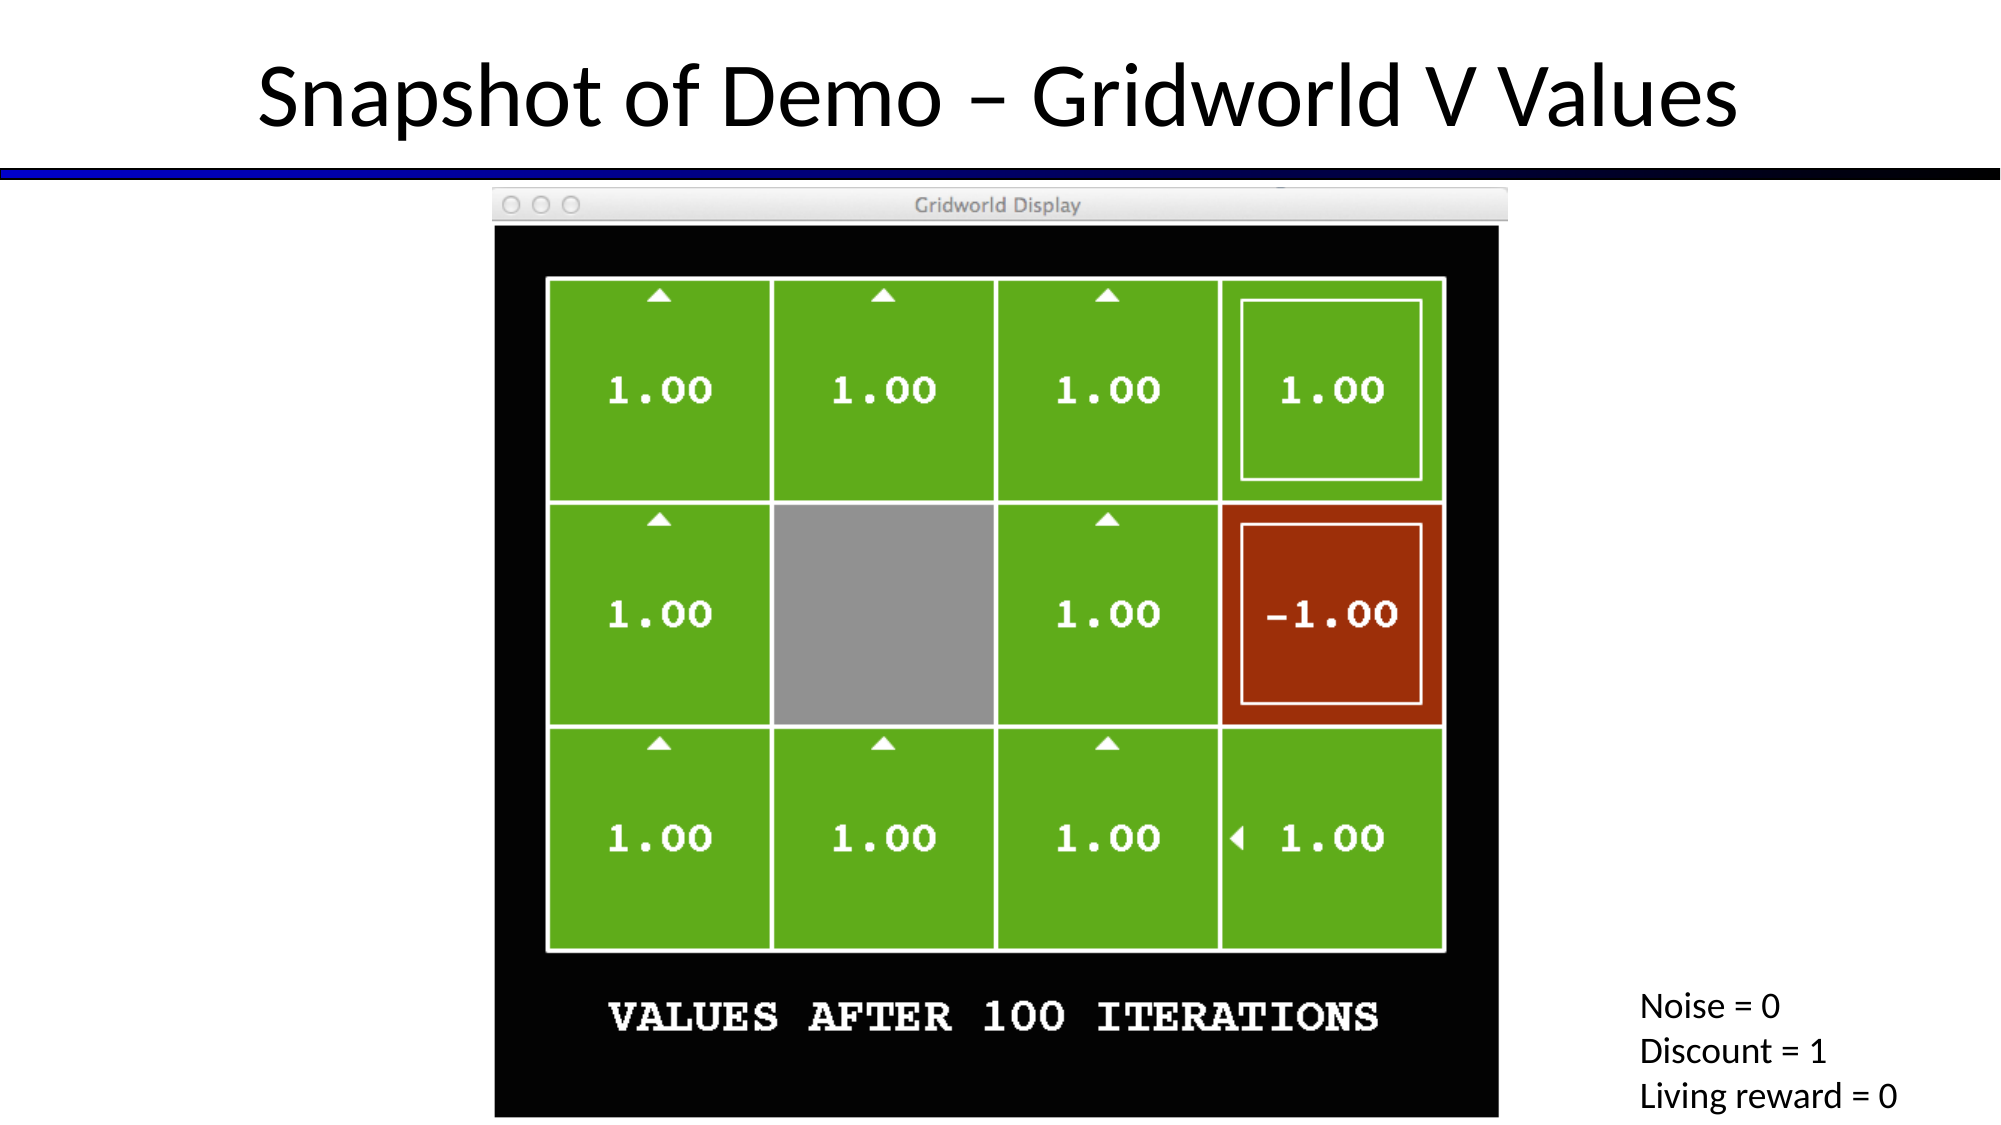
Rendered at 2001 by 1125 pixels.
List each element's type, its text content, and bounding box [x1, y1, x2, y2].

picture [492, 187, 1508, 1125]
text_box Noise = 0 Discount = 1 Living reward = 0 [1624, 973, 2000, 1124]
title Snapshot of Demo – Gridworld V Values [0, 0, 2000, 184]
